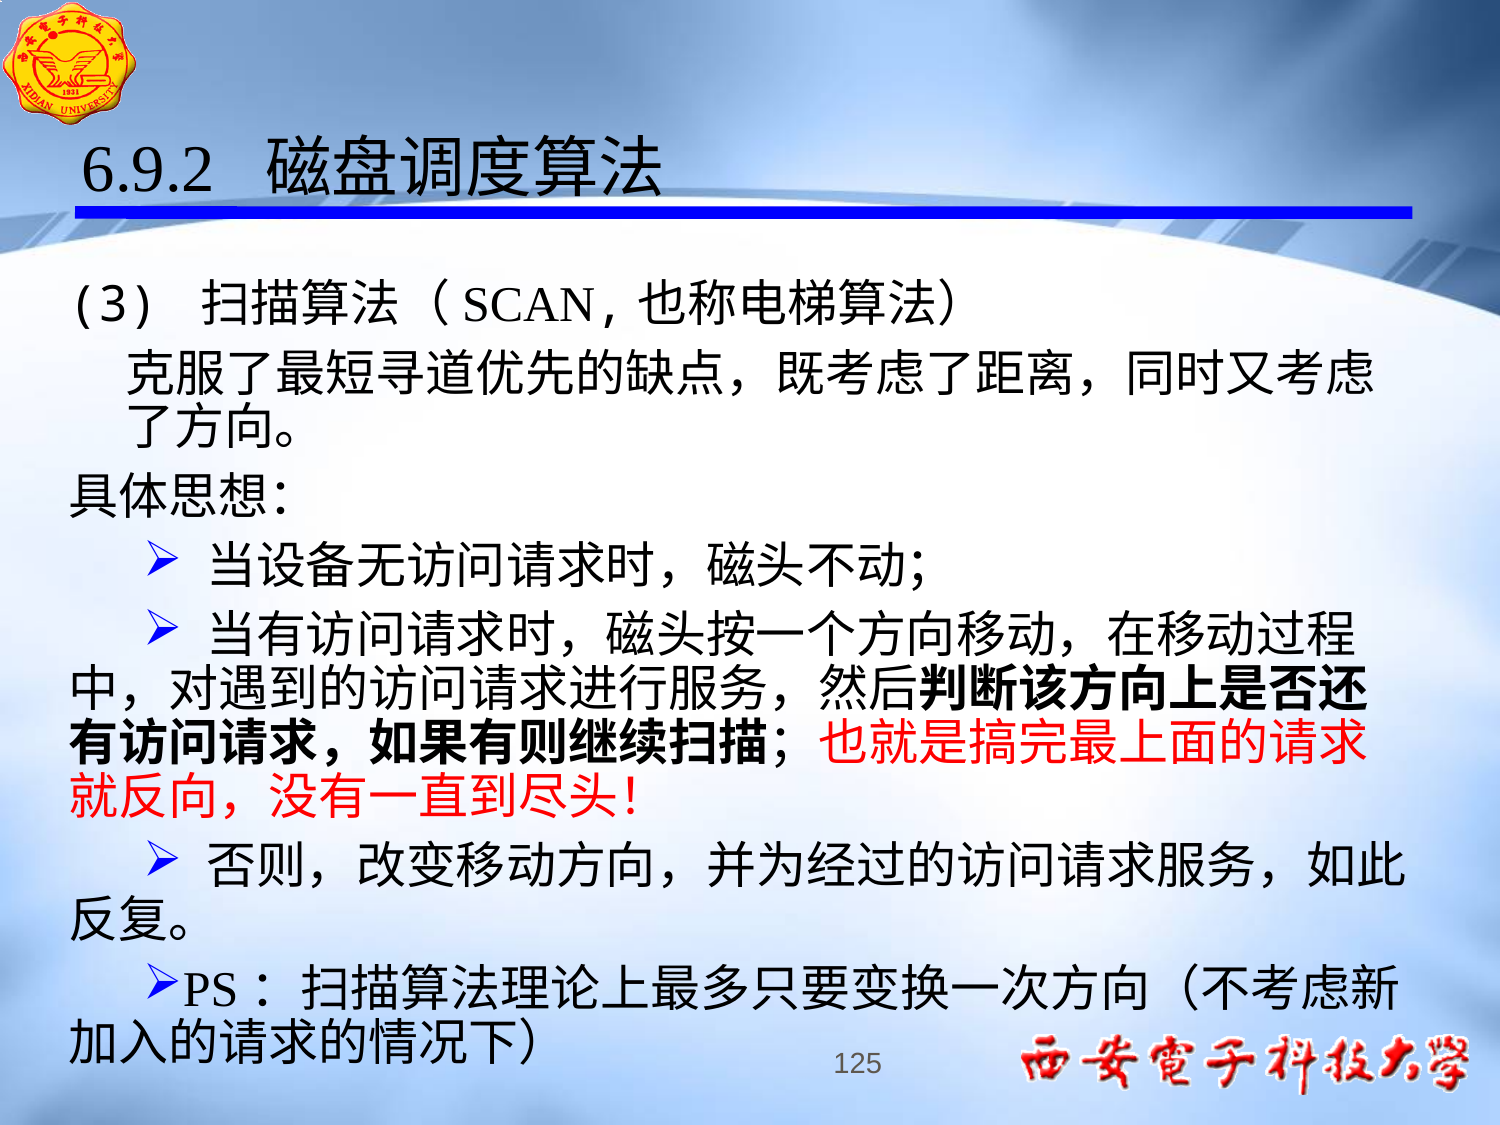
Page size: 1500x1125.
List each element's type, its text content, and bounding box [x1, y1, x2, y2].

text_box (3) 扫描算法（SCAN,也称电梯算法） 克服了最短寻道优先的缺点，既考虑了距离，同时又考虑了方向。 具体思想： 当设备无访问请求时，磁头不动； 当有访问请求时，磁头按一个方向移动，在移动过程中，对遇到的访问请求进行服务，然后判断该方向上是否还有访问请求，如果有则继续扫描；也就是搞完最上面的请求就反向，没有一直到尽头！ 否则，改变移动方向，并为经过的访问请求服务，如此反复。 PS：扫描算法理论上最多只要变换一次方向（不考虑新加入的请求的情况下） [53, 271, 1423, 1012]
text_box 6.9.2 磁盘调度算法 [66, 24, 1413, 213]
text_box [584, 1012, 898, 1087]
picture [0, 0, 1500, 1125]
